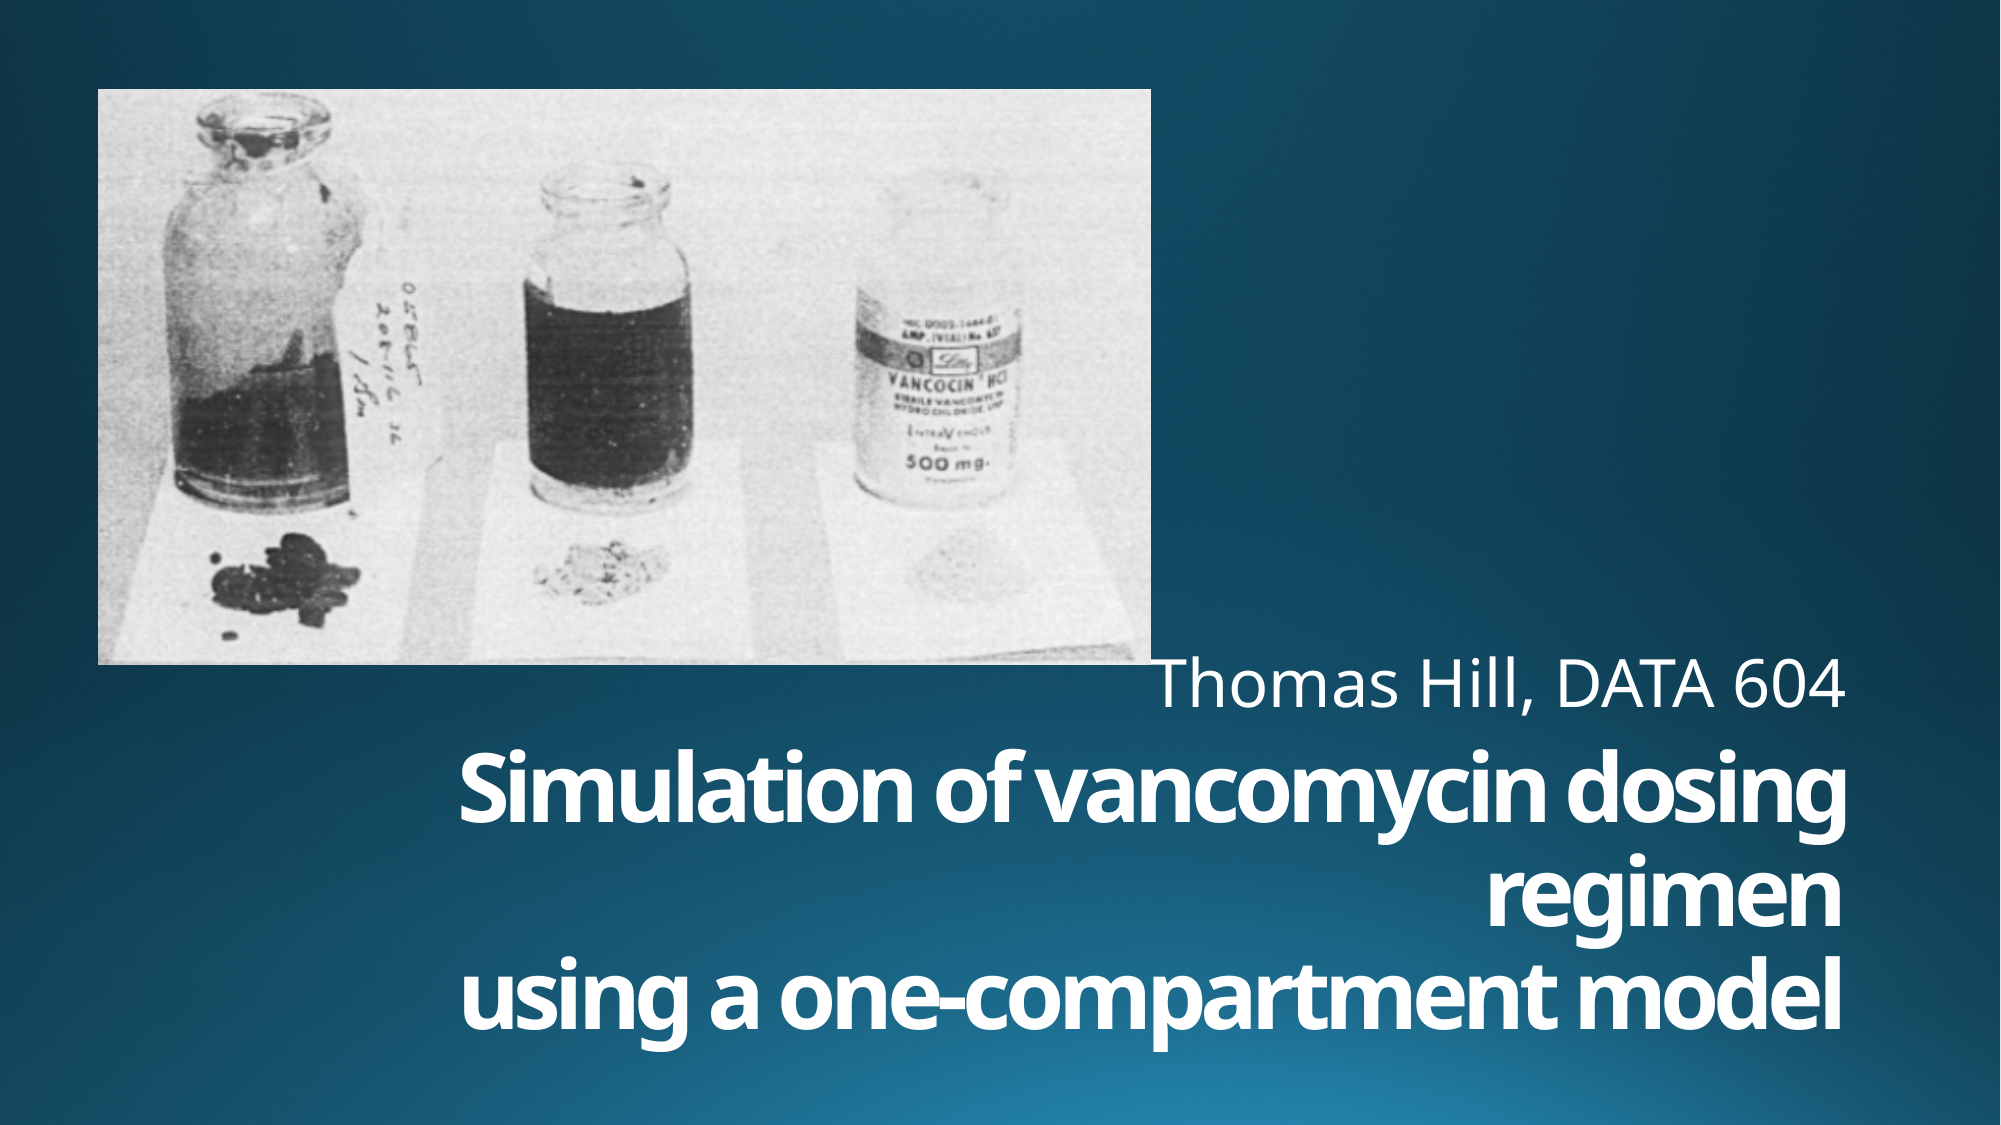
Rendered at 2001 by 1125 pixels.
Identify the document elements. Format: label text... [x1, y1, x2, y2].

title Simulation of vancomycin dosing regimen using a one-compartment model [362, 732, 1863, 1002]
picture [0, 0, 2001, 1125]
subtitle Thomas Hill, DATA 604 [362, 606, 1863, 730]
